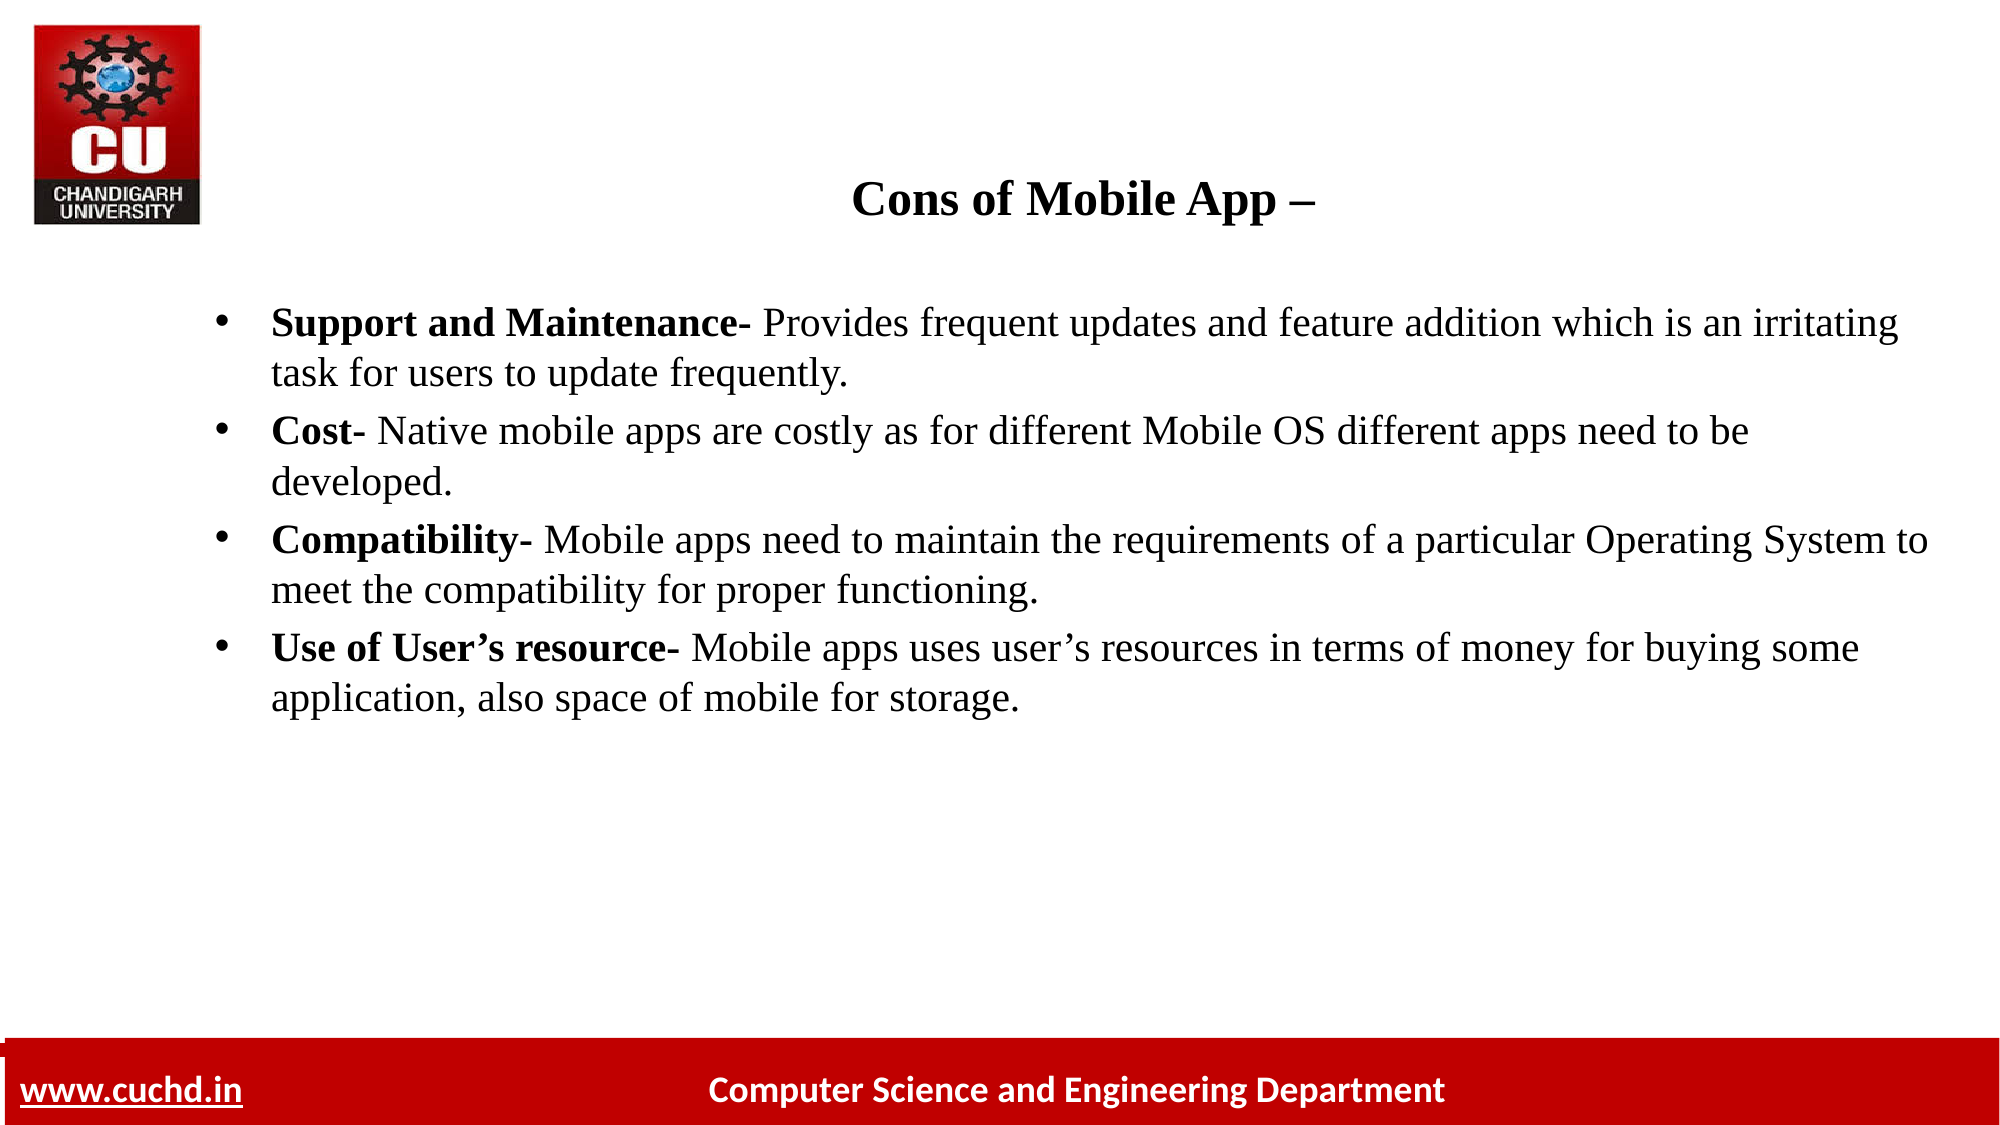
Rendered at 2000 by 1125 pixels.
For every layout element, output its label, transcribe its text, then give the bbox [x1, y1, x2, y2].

picture [33, 24, 202, 225]
title Cons of Mobile App – [216, 174, 1950, 275]
list Support and Maintenance- Provides frequent updates and feature addition which is an irritating task for users to update frequently. Cost- Native mobile apps are costly as for different Mobile OS different apps need to be developed. Compatibility- Mobile apps need to maintain the requirements of a particular Operating System to meet the compatibility for proper functioning. Use of User’s resource- Mobile apps uses user’s resources in terms of money for buying some application, also space of mobile for storage. [199, 287, 1950, 1025]
